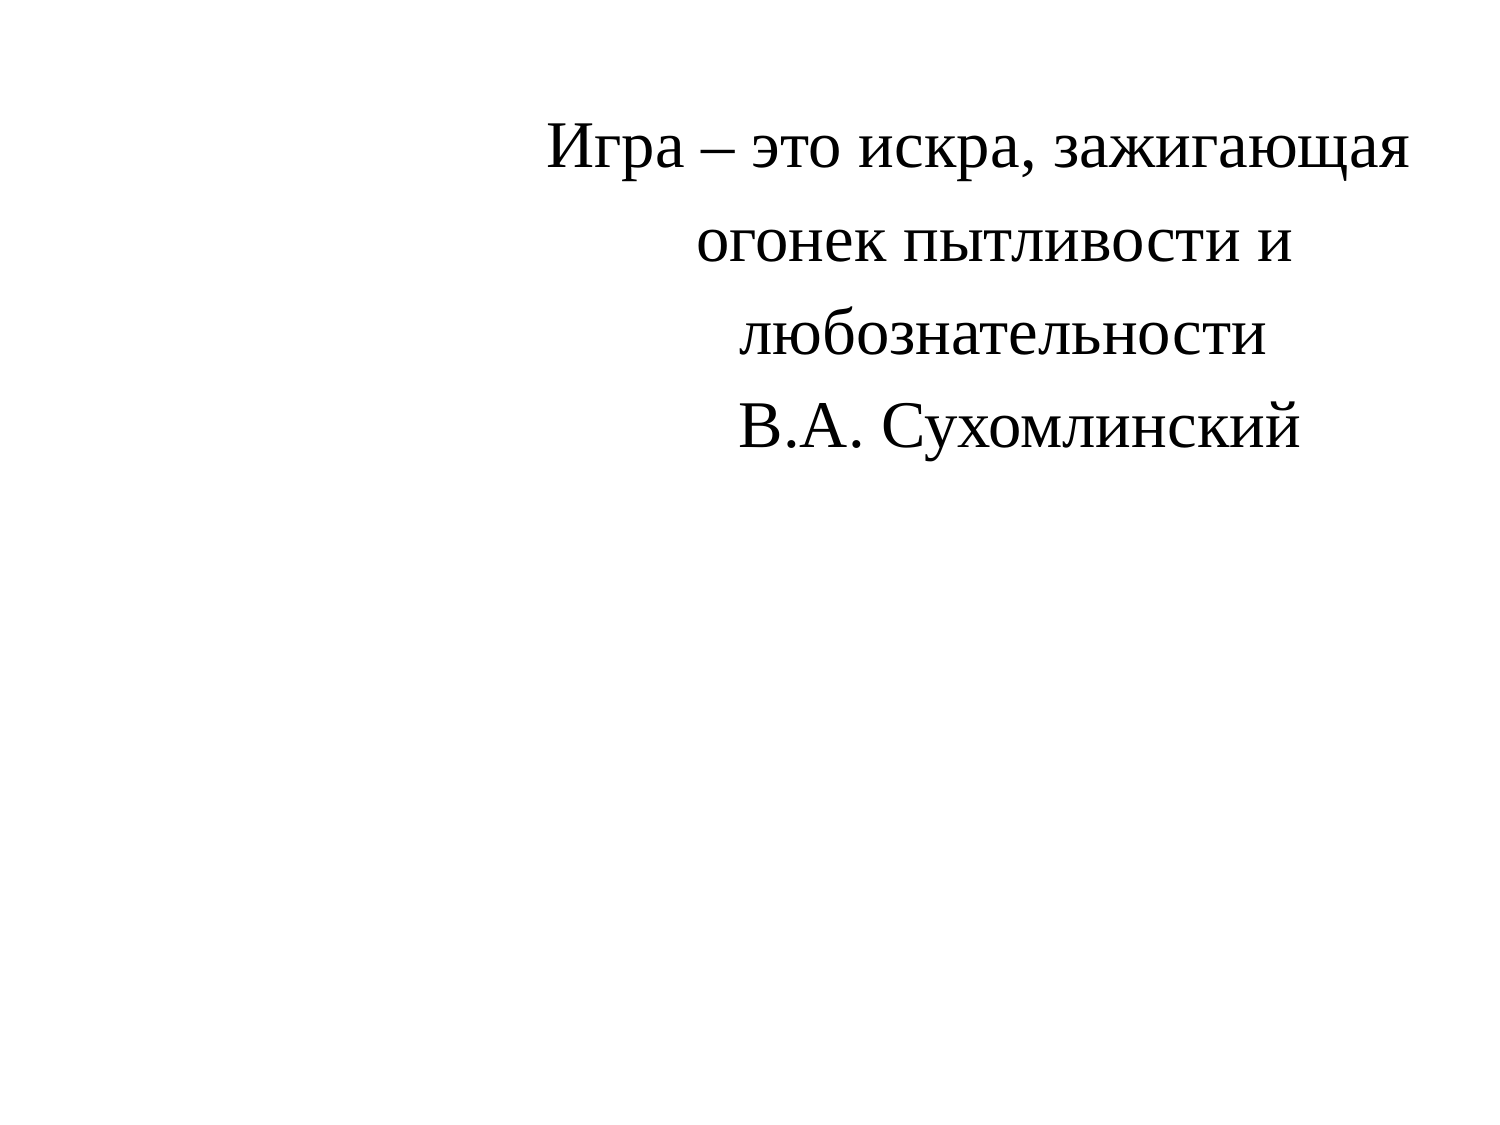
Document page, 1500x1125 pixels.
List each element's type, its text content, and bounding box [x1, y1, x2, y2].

list Игра – это искра, зажигающая огонек пытливости и любознательности В.А. Сухомлинский [490, 0, 1500, 539]
